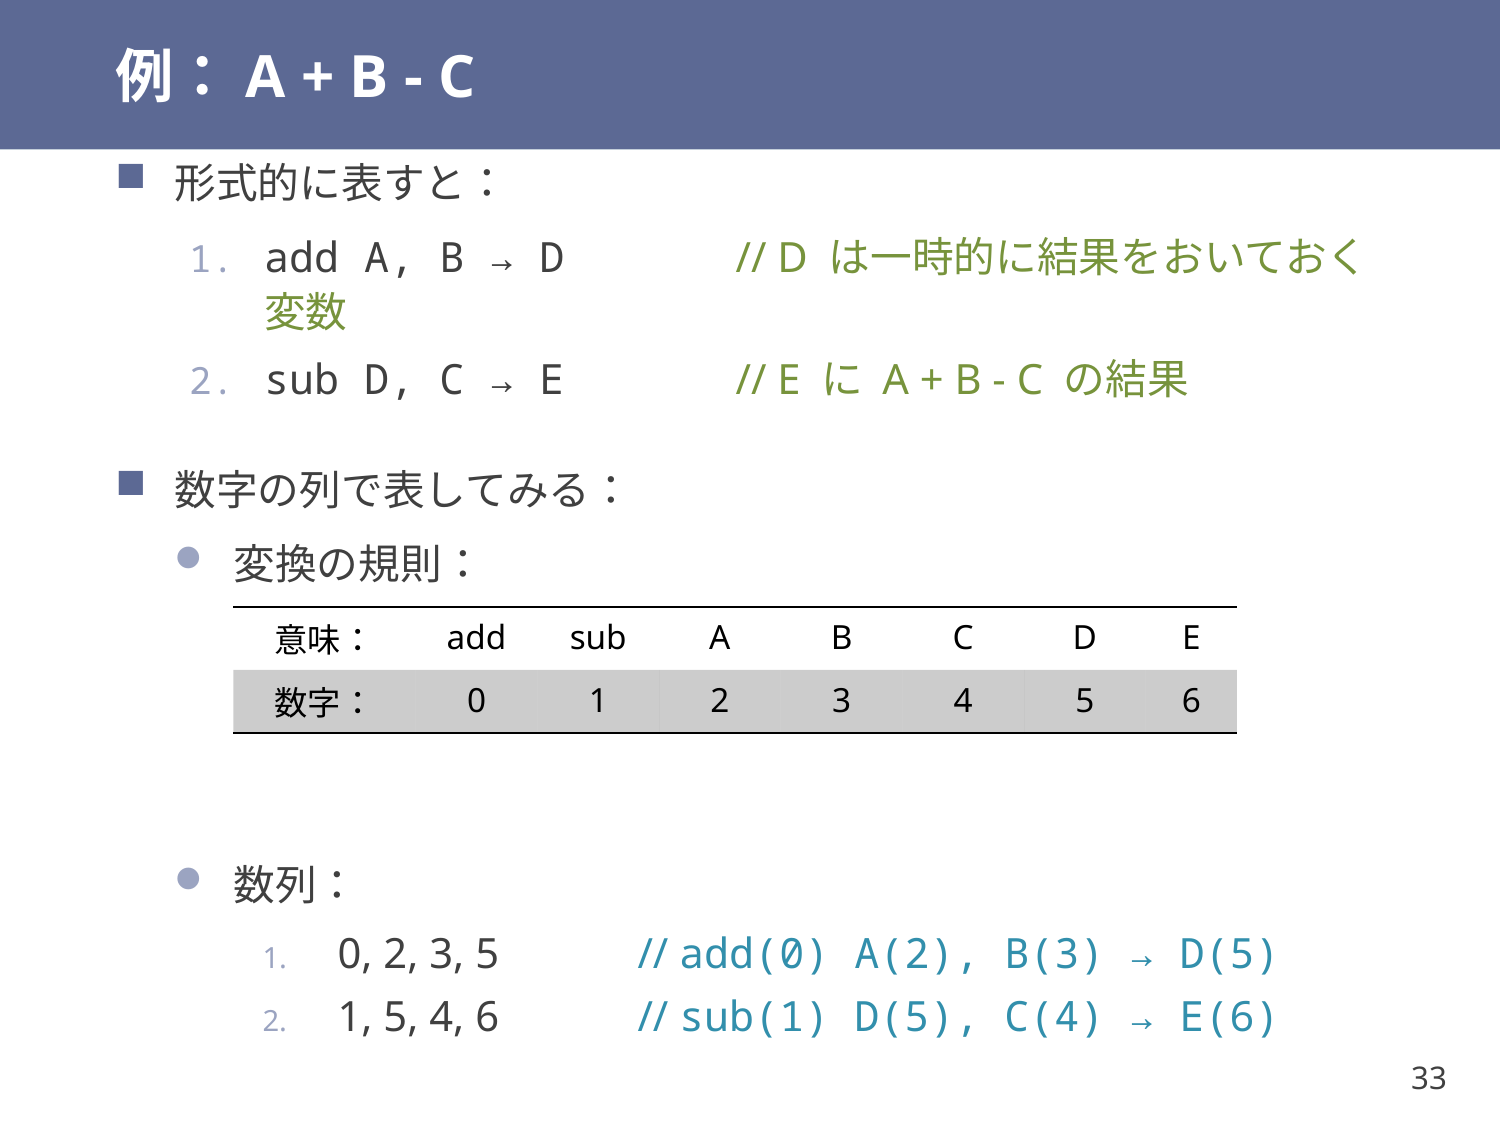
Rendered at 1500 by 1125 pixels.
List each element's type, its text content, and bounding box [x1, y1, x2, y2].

table_header C [902, 608, 1024, 670]
table_cell 0 [416, 670, 537, 732]
table_header B [781, 608, 902, 670]
table_cell 6 [1146, 670, 1237, 732]
table_cell 3 [781, 670, 902, 732]
table_cell 1 [537, 670, 659, 732]
title 例：A + B - C [100, 0, 1500, 150]
table_header A [659, 608, 781, 670]
table_header sub [537, 608, 659, 670]
table_cell 5 [1024, 670, 1146, 732]
table_cell 数字： [233, 670, 416, 732]
table_header D [1024, 608, 1146, 670]
table_header add [416, 608, 537, 670]
table_header E [1146, 608, 1237, 670]
list 形式的に表すと： add A, B → D // D は一時的に結果をおいておく変数 sub D, C → E // E に A + B - C の結果 数字の列で表してみる： 変換の規則： 数列： 0, 2, 3, 5 // add(0) A(2), B(3) → D(5) 1, 5, 4, 6 // sub(1) D(5), C(4) → E(6) [100, 193, 1389, 999]
table_cell 2 [659, 670, 781, 732]
table_cell 4 [902, 670, 1024, 732]
table_header 意味： [233, 608, 416, 670]
